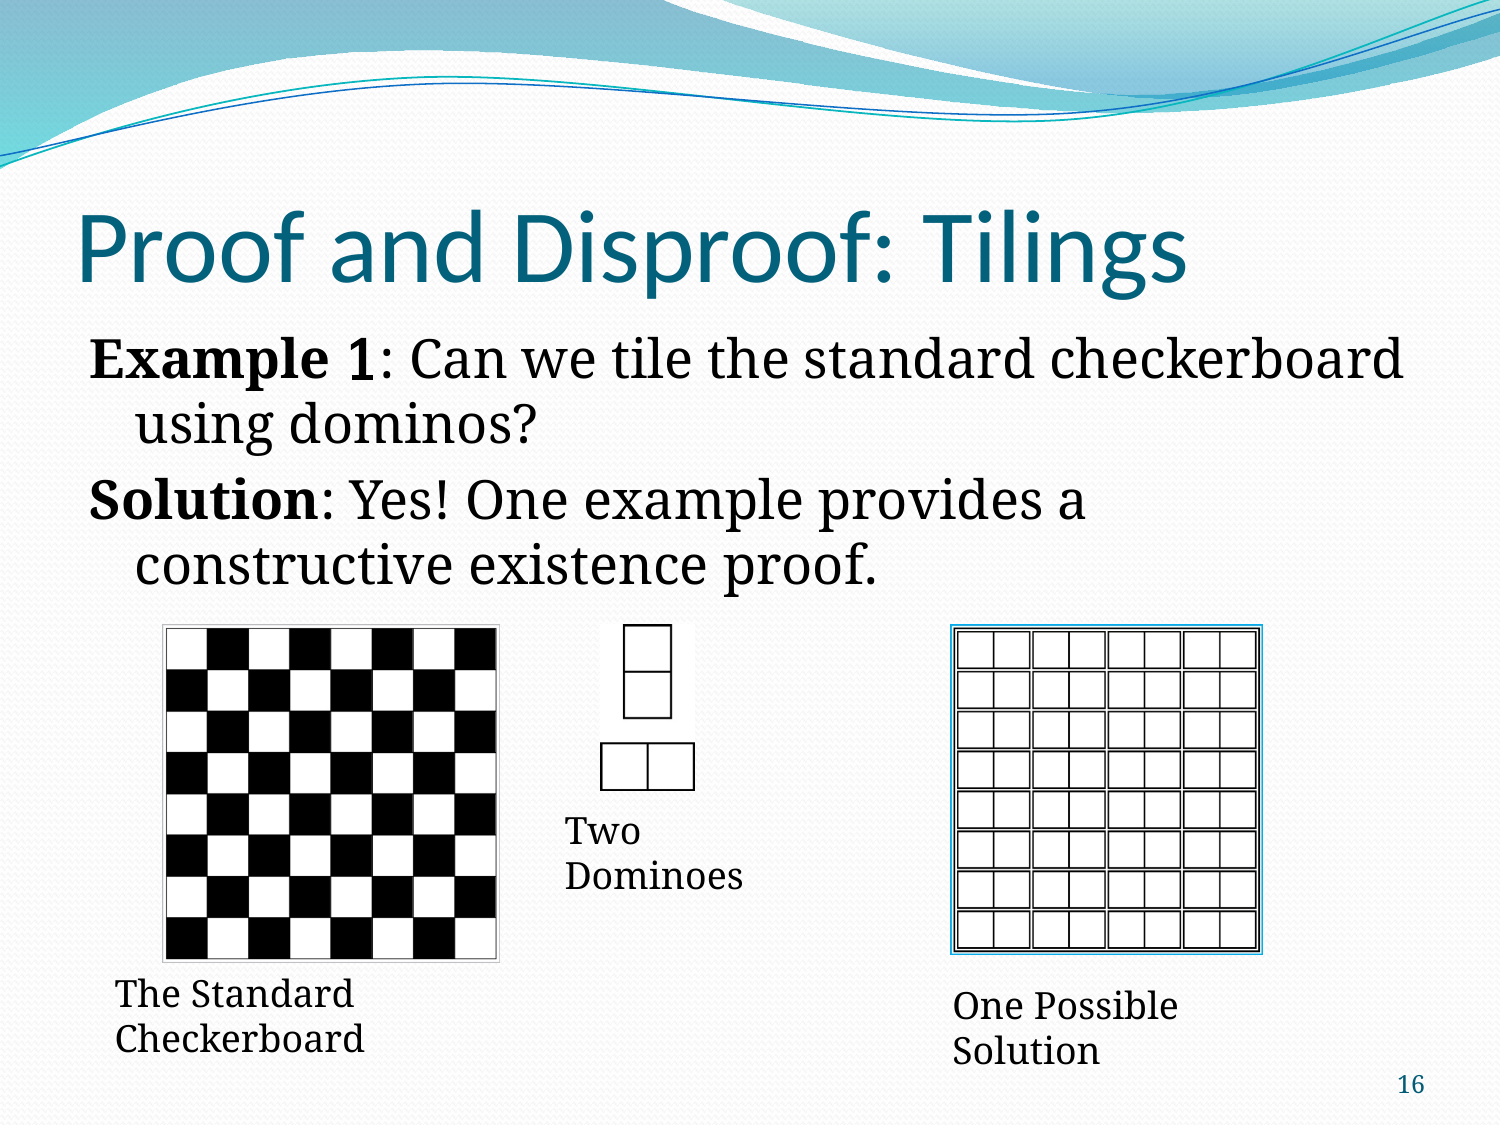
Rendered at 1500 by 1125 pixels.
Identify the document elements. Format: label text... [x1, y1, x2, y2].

picture [162, 624, 501, 963]
title Proof and Disproof: Tilings [75, 115, 1425, 303]
text_box One Possible Solution [937, 974, 1350, 1080]
list Example 1: Can we tile the standard checkerboard using dominos? Solution: Yes! One example provides a constructive existence proof. [75, 317, 1425, 1038]
text_box Two Dominoes [549, 799, 838, 905]
slide_number 16 [1299, 1042, 1425, 1103]
text_box The Standard Checkerboard [99, 962, 625, 1068]
picture [952, 626, 1261, 953]
picture [599, 624, 695, 792]
